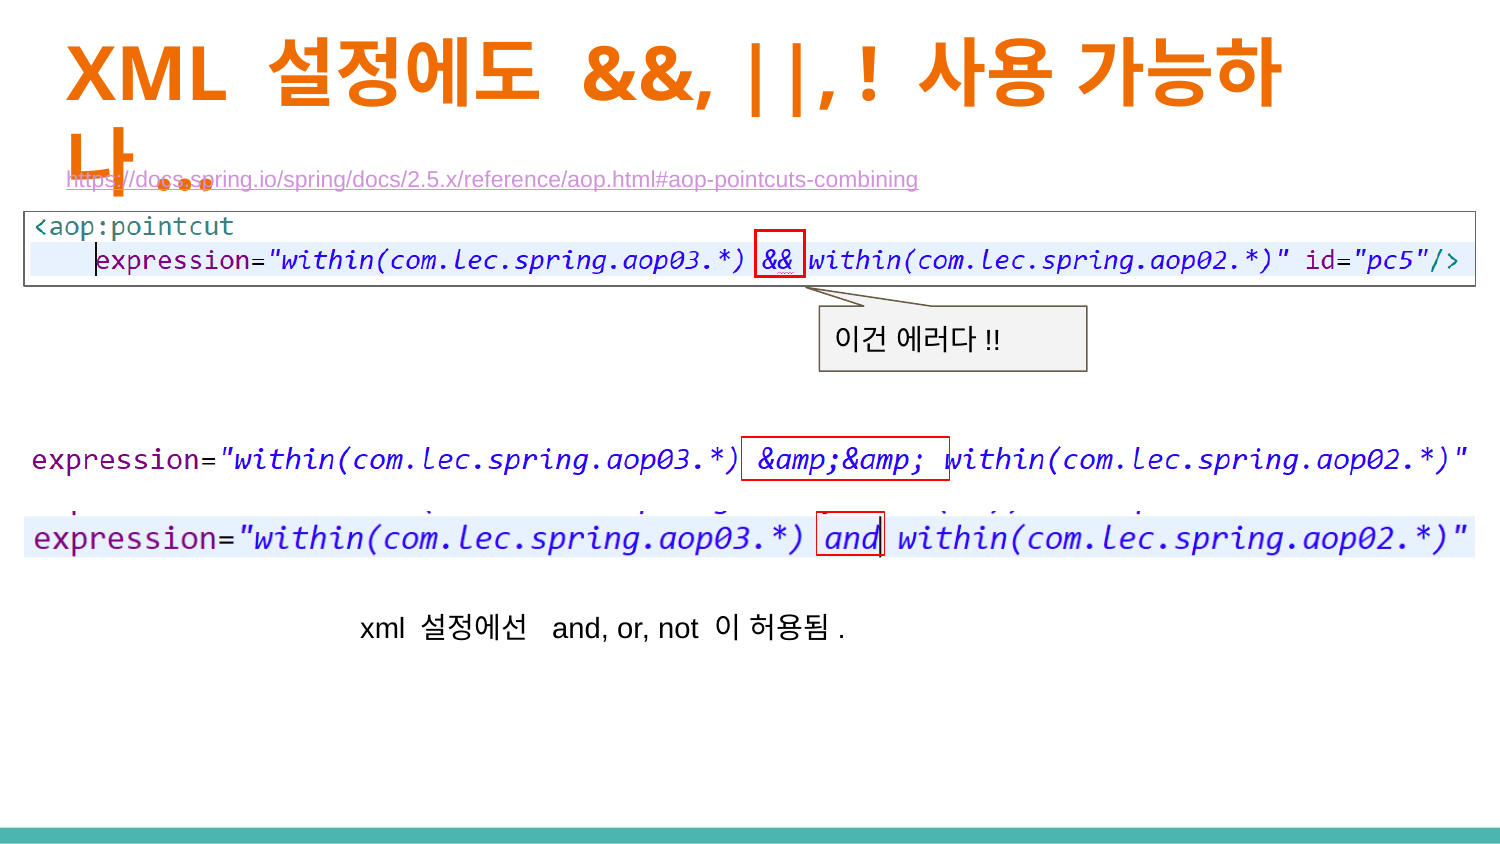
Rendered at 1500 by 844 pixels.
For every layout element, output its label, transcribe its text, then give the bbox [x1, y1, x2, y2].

picture [24, 442, 1476, 487]
picture [24, 211, 1476, 286]
text_box [741, 437, 950, 441]
title XML 설정에도 &&, ||, ! 사용 가능하나... [51, 10, 1449, 127]
picture [24, 511, 1476, 569]
text_box 이건 에러다!! [819, 294, 1087, 372]
text_box xml 설정에선 and, or, not 이 허용됨. [345, 593, 1057, 651]
list https://docs.spring.io/spring/docs/2.5.x/reference/aop.html#aop-pointcuts-combining [51, 145, 1449, 210]
